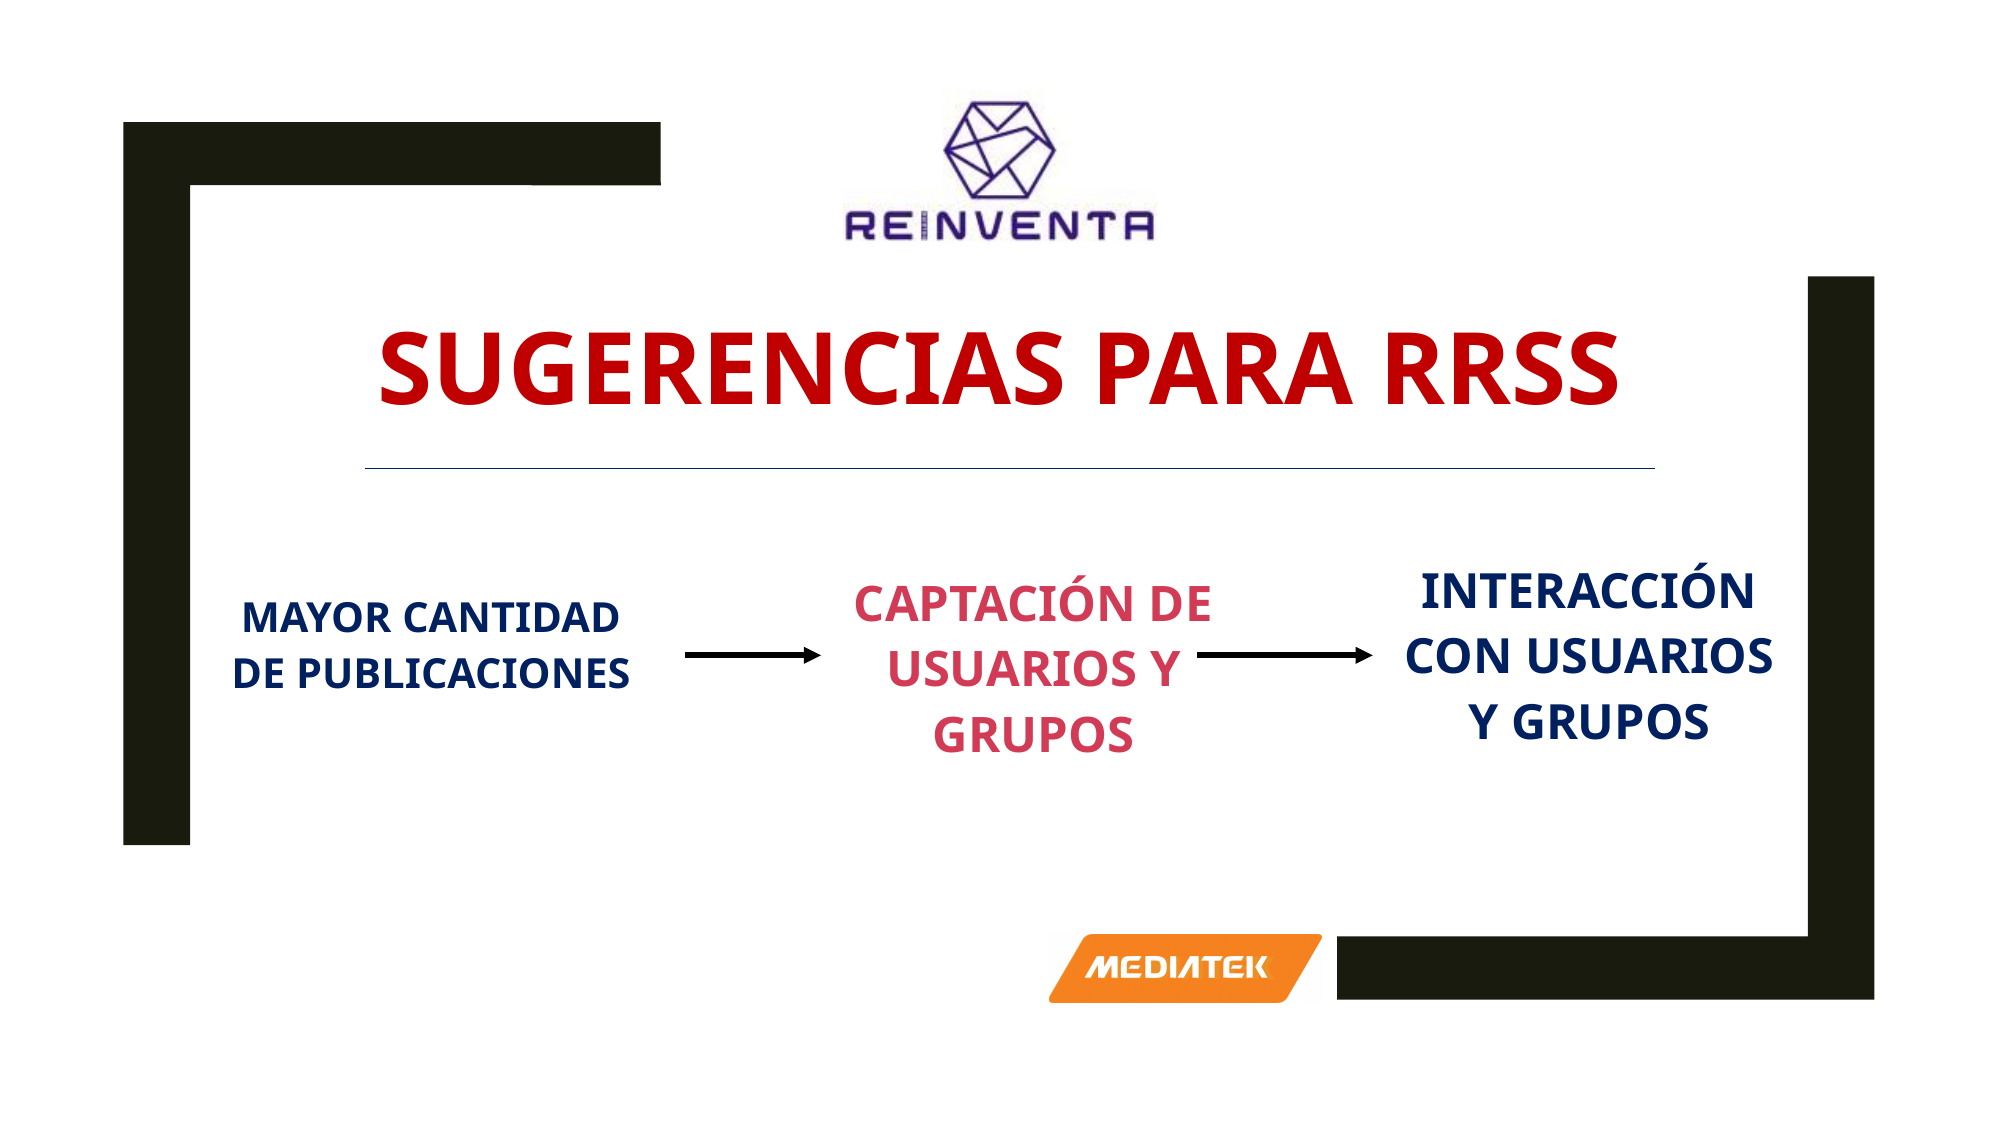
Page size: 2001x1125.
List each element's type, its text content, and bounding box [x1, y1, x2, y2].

text_box CAPTACIÓN DE USUARIOS Y GRUPOS [831, 557, 1236, 772]
text_box MAYOR CANTIDAD DE PUBLICACIONES [208, 578, 654, 751]
picture [843, 15, 1157, 329]
title SUGERENCIAS PARA rrss [314, 303, 1686, 434]
text_box INTERACCIÓN CON USUARIOS Y GRUPOS [1387, 545, 1792, 765]
picture [1047, 932, 1322, 1003]
